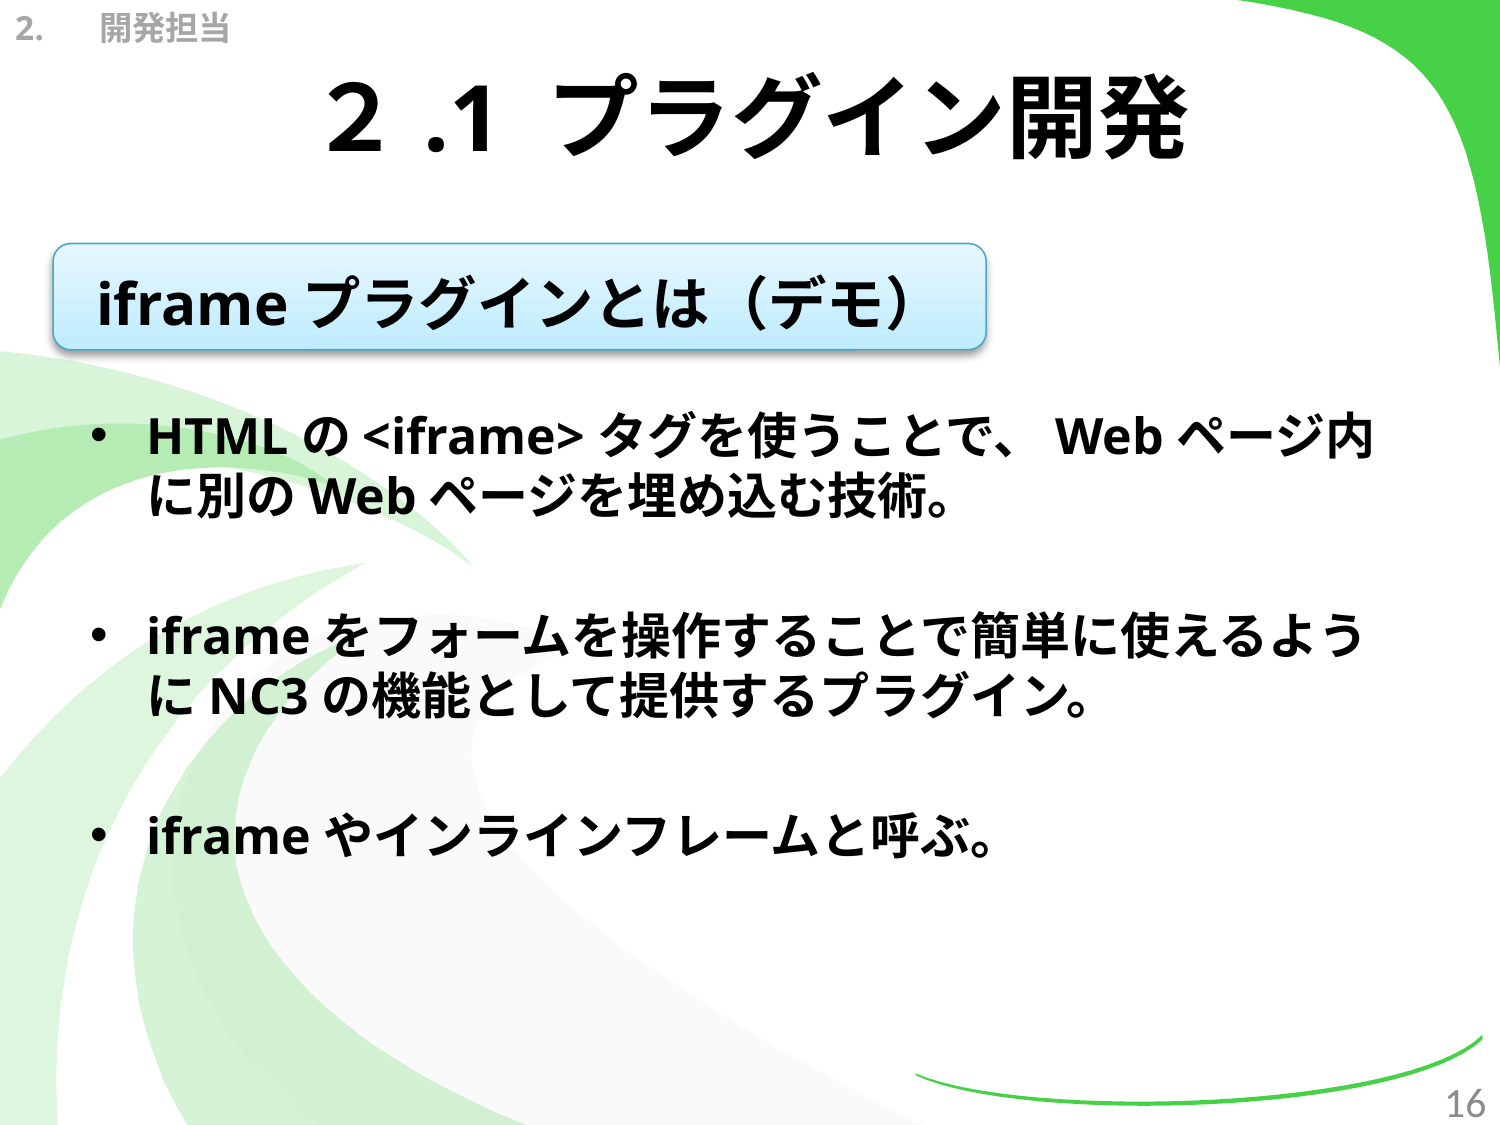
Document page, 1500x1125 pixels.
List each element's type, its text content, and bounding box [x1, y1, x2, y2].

text_box 開発担当 [0, 0, 1500, 55]
slide_number 16 [1151, 1070, 1500, 1125]
list HTMLの<iframe>タグを使うことで、Webページ内に別のWebページを埋め込む技術。 iframeをフォームを操作することで簡単に使えるようにNC3の機能として提供するプラグイン。 iframeやインラインフレームと呼ぶ。 [75, 397, 1424, 1083]
text_box iframeプラグインとは（デモ） [52, 242, 987, 351]
title ２.1 プラグイン開発 [75, 55, 1425, 209]
